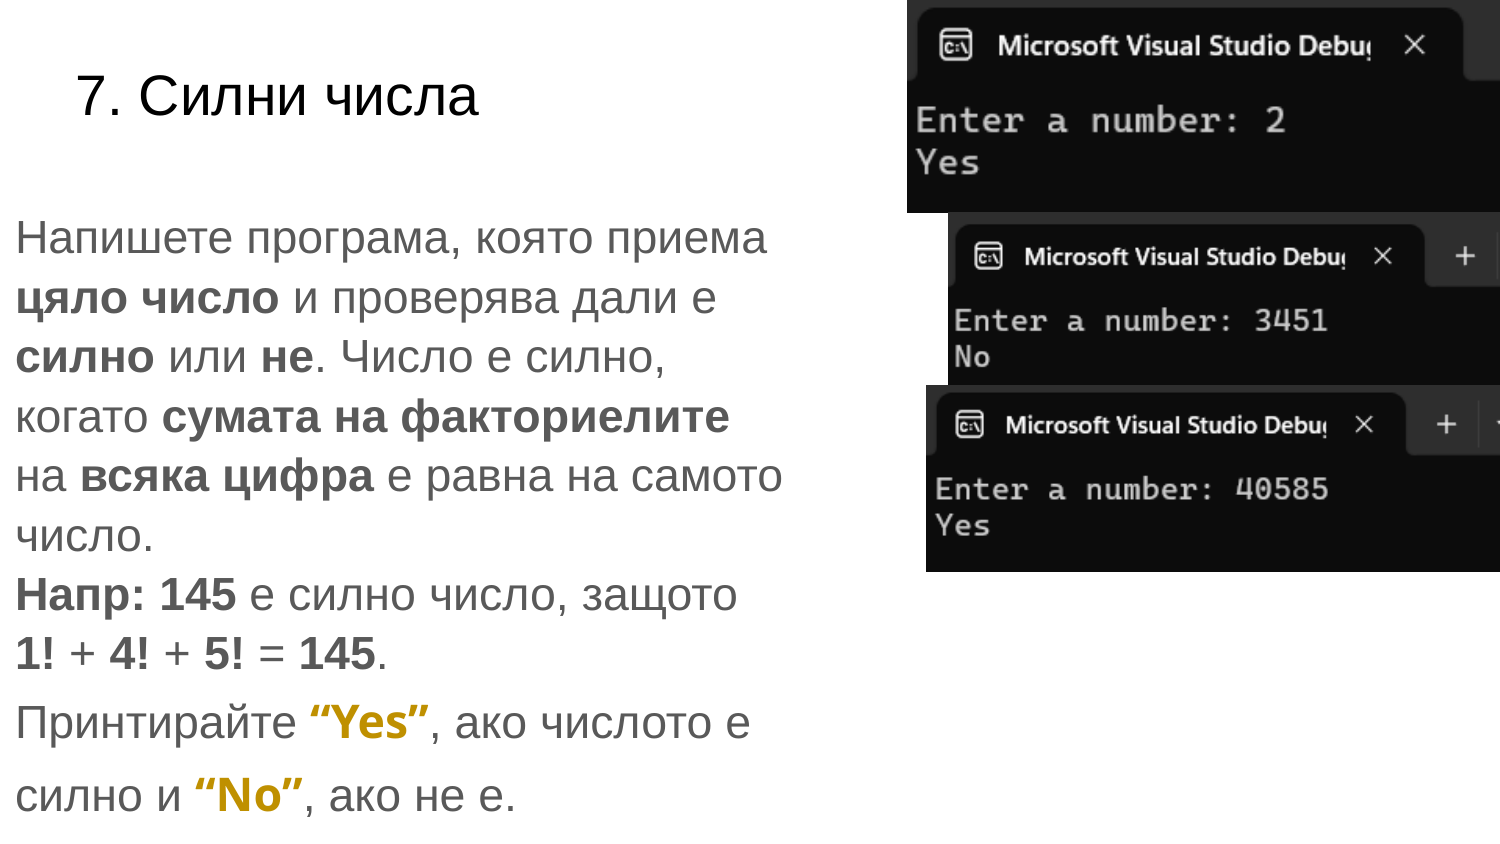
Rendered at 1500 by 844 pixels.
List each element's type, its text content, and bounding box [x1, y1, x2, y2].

title 7. Силни числа [60, 49, 745, 144]
list Напишете програма, която приема цяло число и проверява дали е силно или не. Число е силно, когато сумата на факториелите на всяка цифра е равна на самото число. Напр: 145 е силно число, защото 1! + 4! + 5! = 145. Принтирайте “Yes”, ако числото е силно и “No”, ако не е. [0, 189, 806, 844]
picture [907, 0, 1500, 573]
